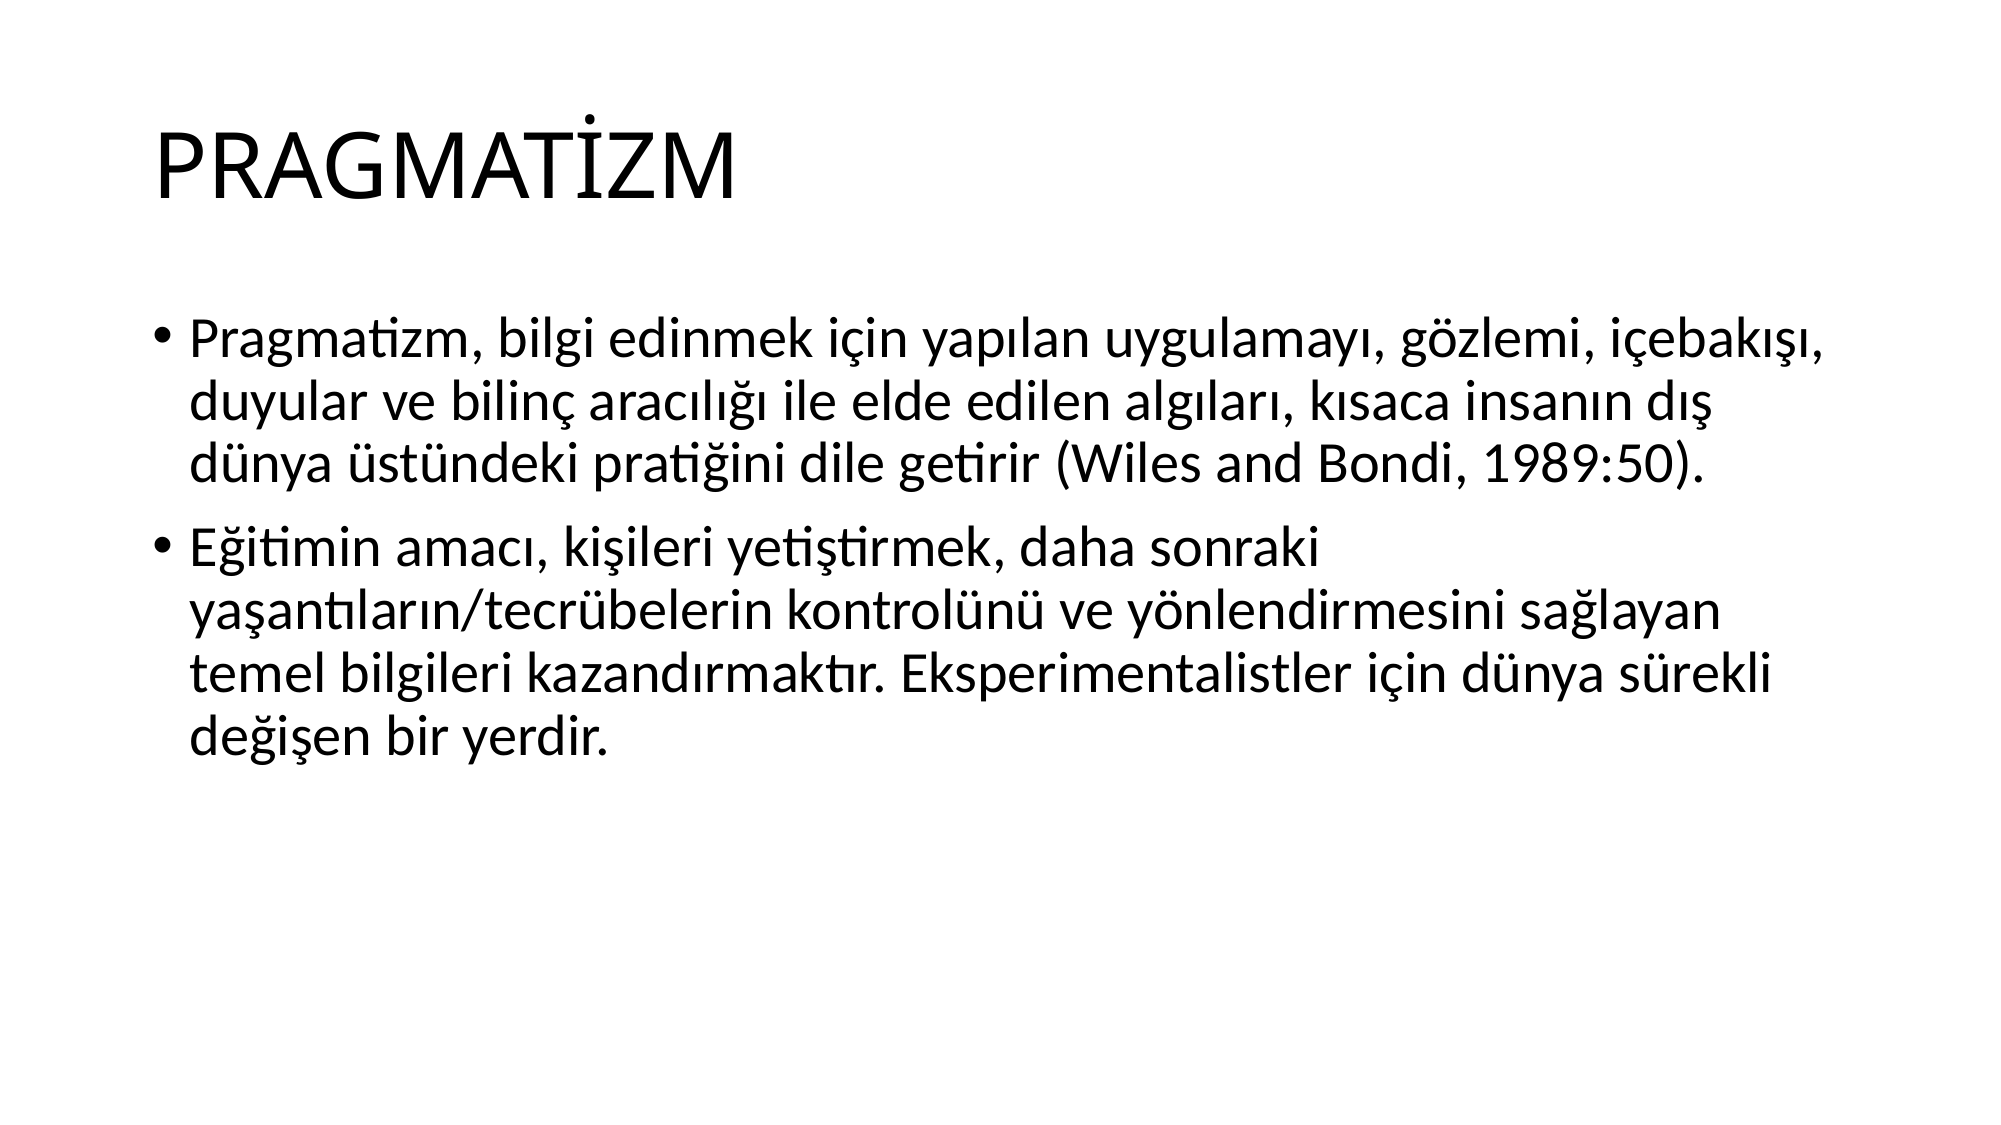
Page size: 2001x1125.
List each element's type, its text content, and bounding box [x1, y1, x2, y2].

title PRAGMATİZM [137, 59, 1863, 278]
list Pragmatizm, bilgi edinmek için yapılan uygulamayı, gözlemi, içebakışı, duyular ve bilinç aracılığı ile elde edilen algıları, kısaca insanın dış dünya üstündeki pratiğini dile getirir (Wiles and Bondi, 1989:50). Eğitimin amacı, kişileri yetiştirmek, daha sonraki yaşantıların/tecrübelerin kontrolünü ve yönlendirmesini sağlayan temel bilgileri kazandırmaktır. Eksperimentalistler için dünya sürekli değişen bir yerdir. [137, 299, 1863, 1014]
